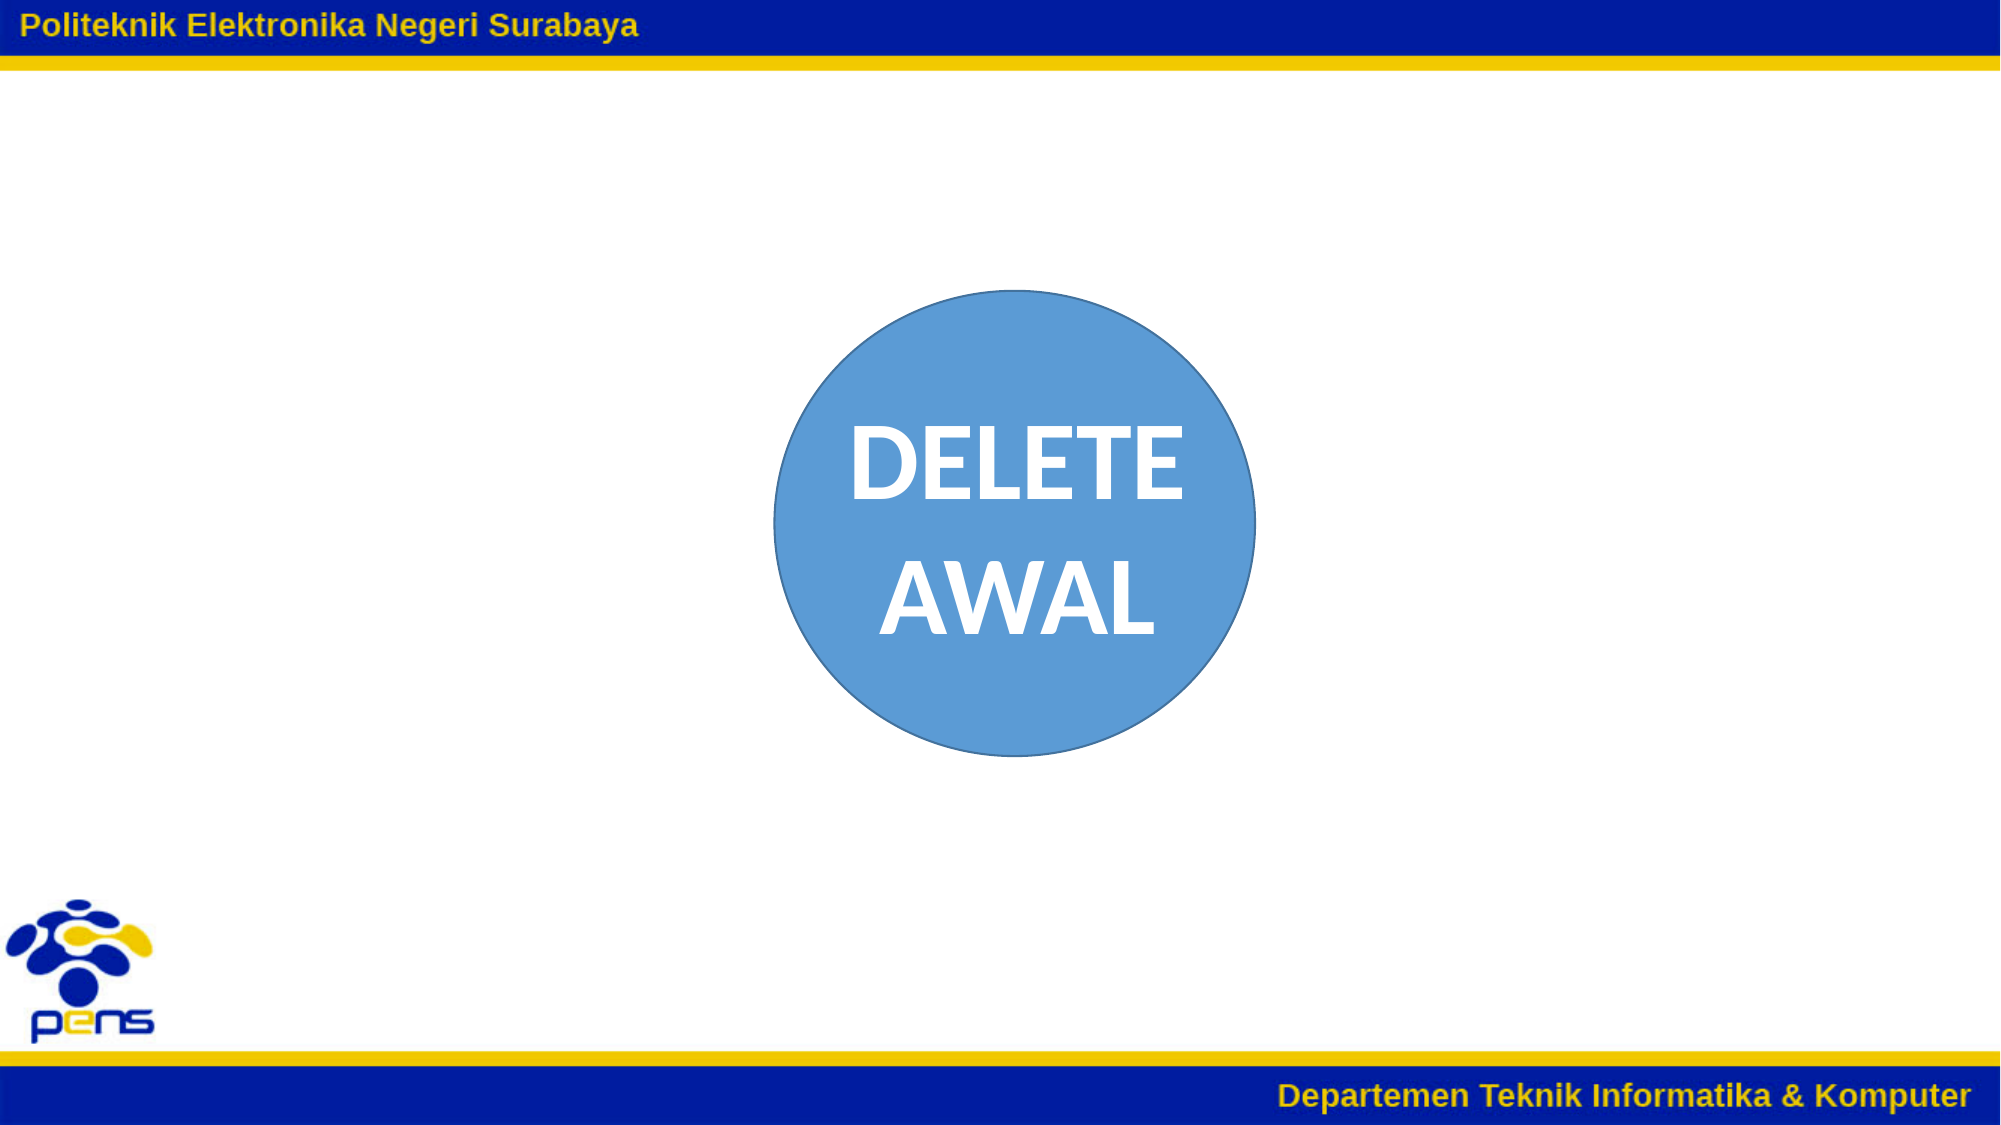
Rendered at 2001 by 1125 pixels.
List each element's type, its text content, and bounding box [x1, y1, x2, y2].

text_box DELETE AWAL [780, 379, 1256, 665]
text_box [824, 289, 1205, 379]
text_box [773, 469, 780, 578]
text_box [822, 665, 1207, 758]
picture [0, 0, 2001, 1125]
